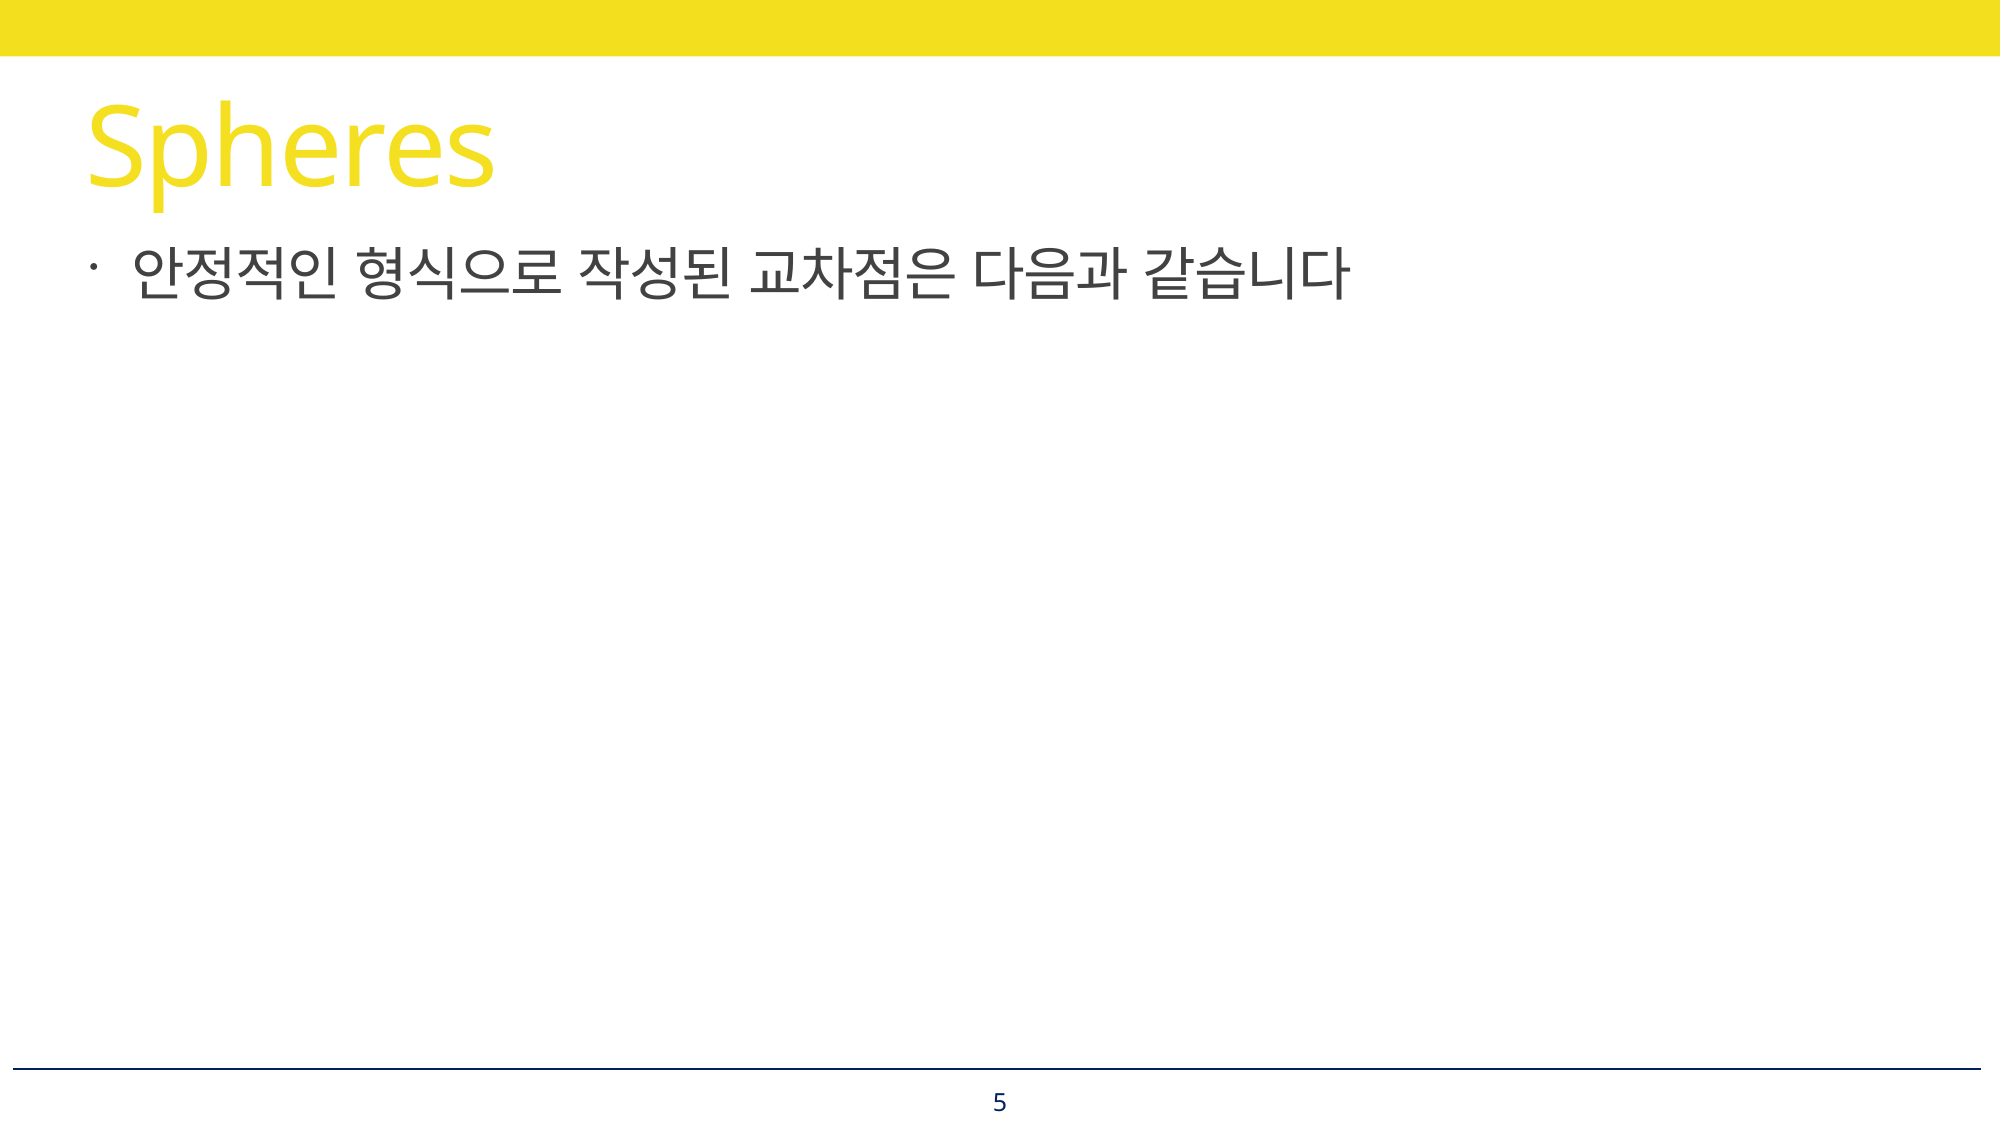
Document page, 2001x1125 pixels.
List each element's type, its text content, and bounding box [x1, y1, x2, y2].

slide_number 5 [916, 1078, 1084, 1125]
title Spheres [85, 89, 1915, 212]
